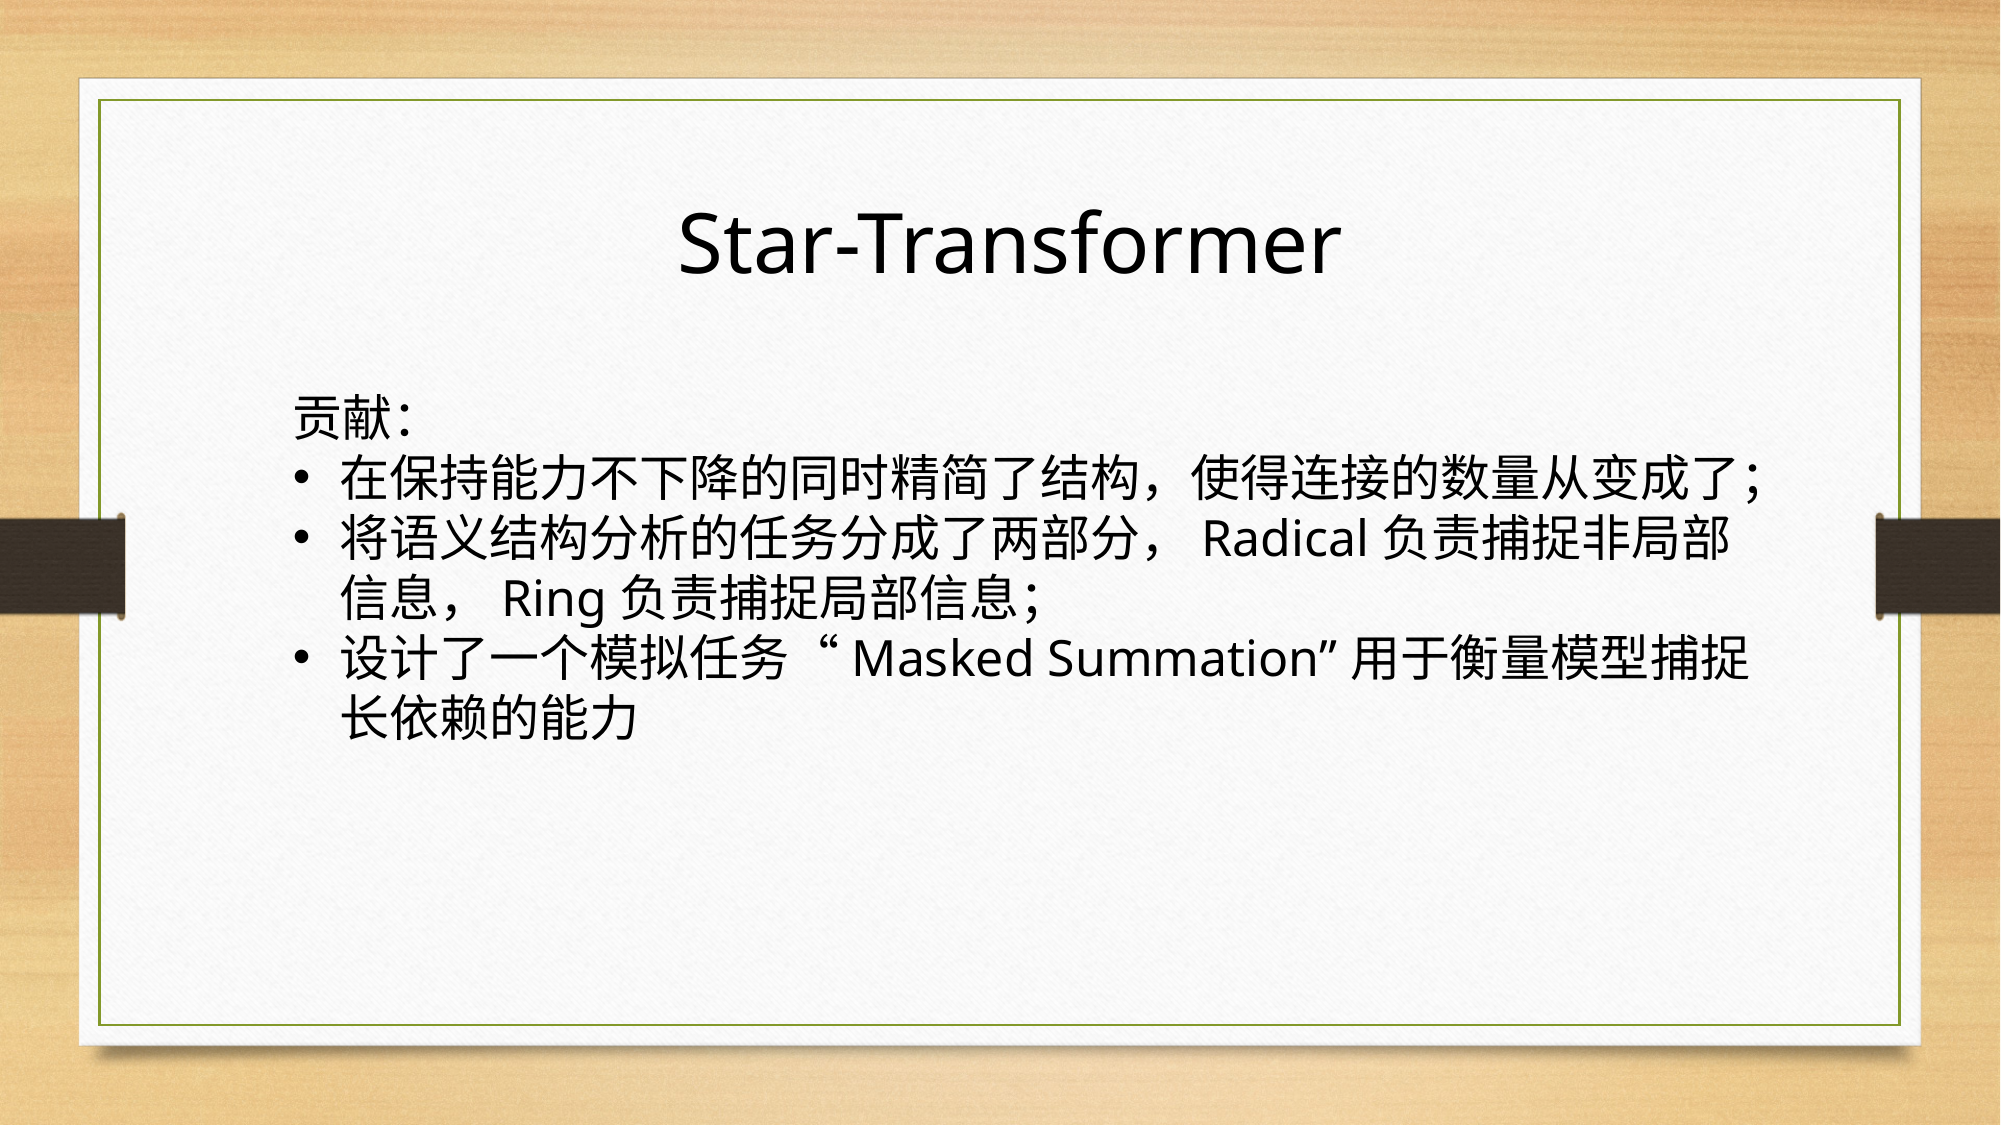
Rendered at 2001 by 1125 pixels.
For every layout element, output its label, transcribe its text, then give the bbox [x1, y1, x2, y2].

picture [0, 0, 2001, 1125]
text_box Star-Transformer [510, 183, 1511, 298]
